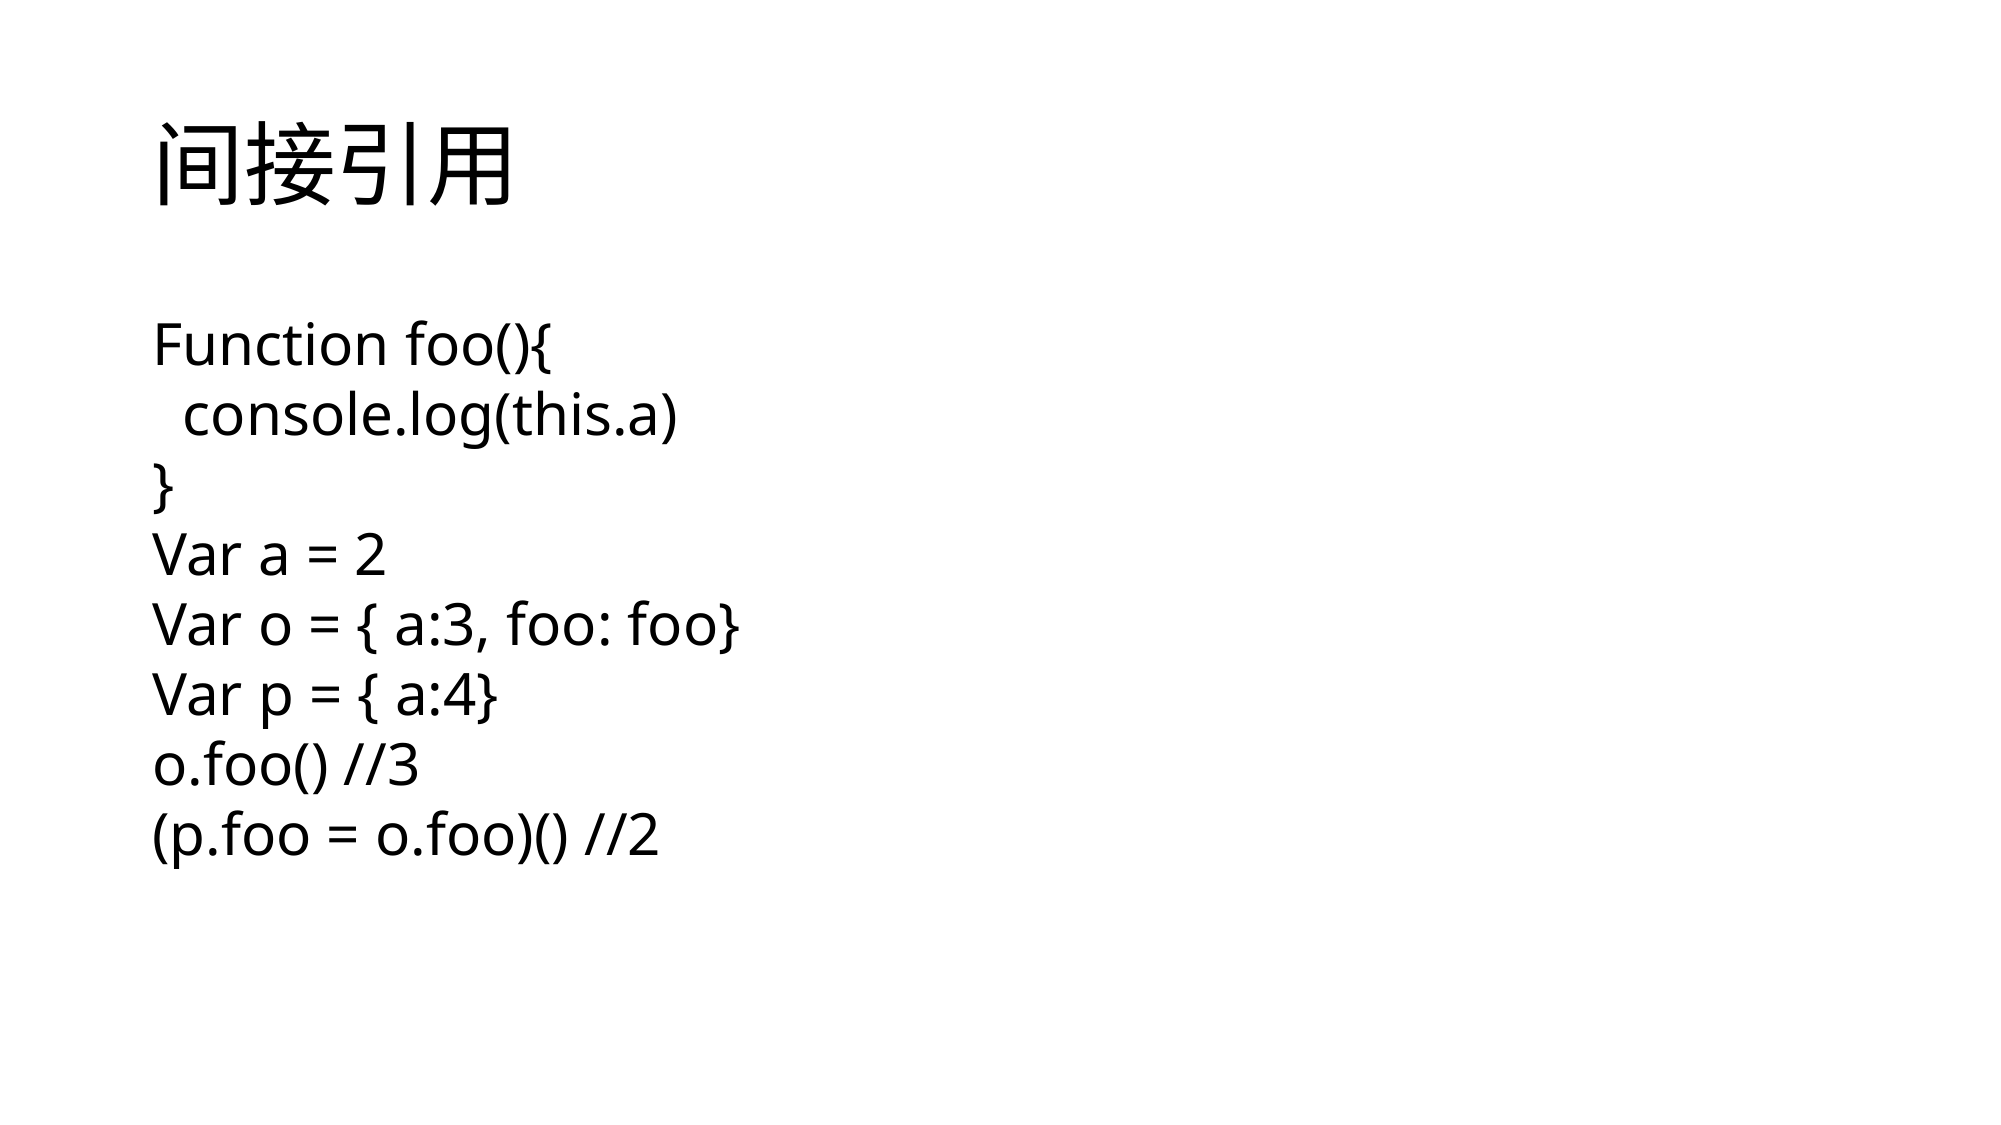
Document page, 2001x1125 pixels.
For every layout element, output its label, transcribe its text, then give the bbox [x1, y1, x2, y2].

list Function foo(){ console.log(this.a) } Var a = 2 Var o = { a:3, foo: foo} Var p = { a:4} o.foo() //3 (p.foo = o.foo)() //2 [137, 299, 1863, 1014]
title 间接引用 [137, 59, 1863, 278]
